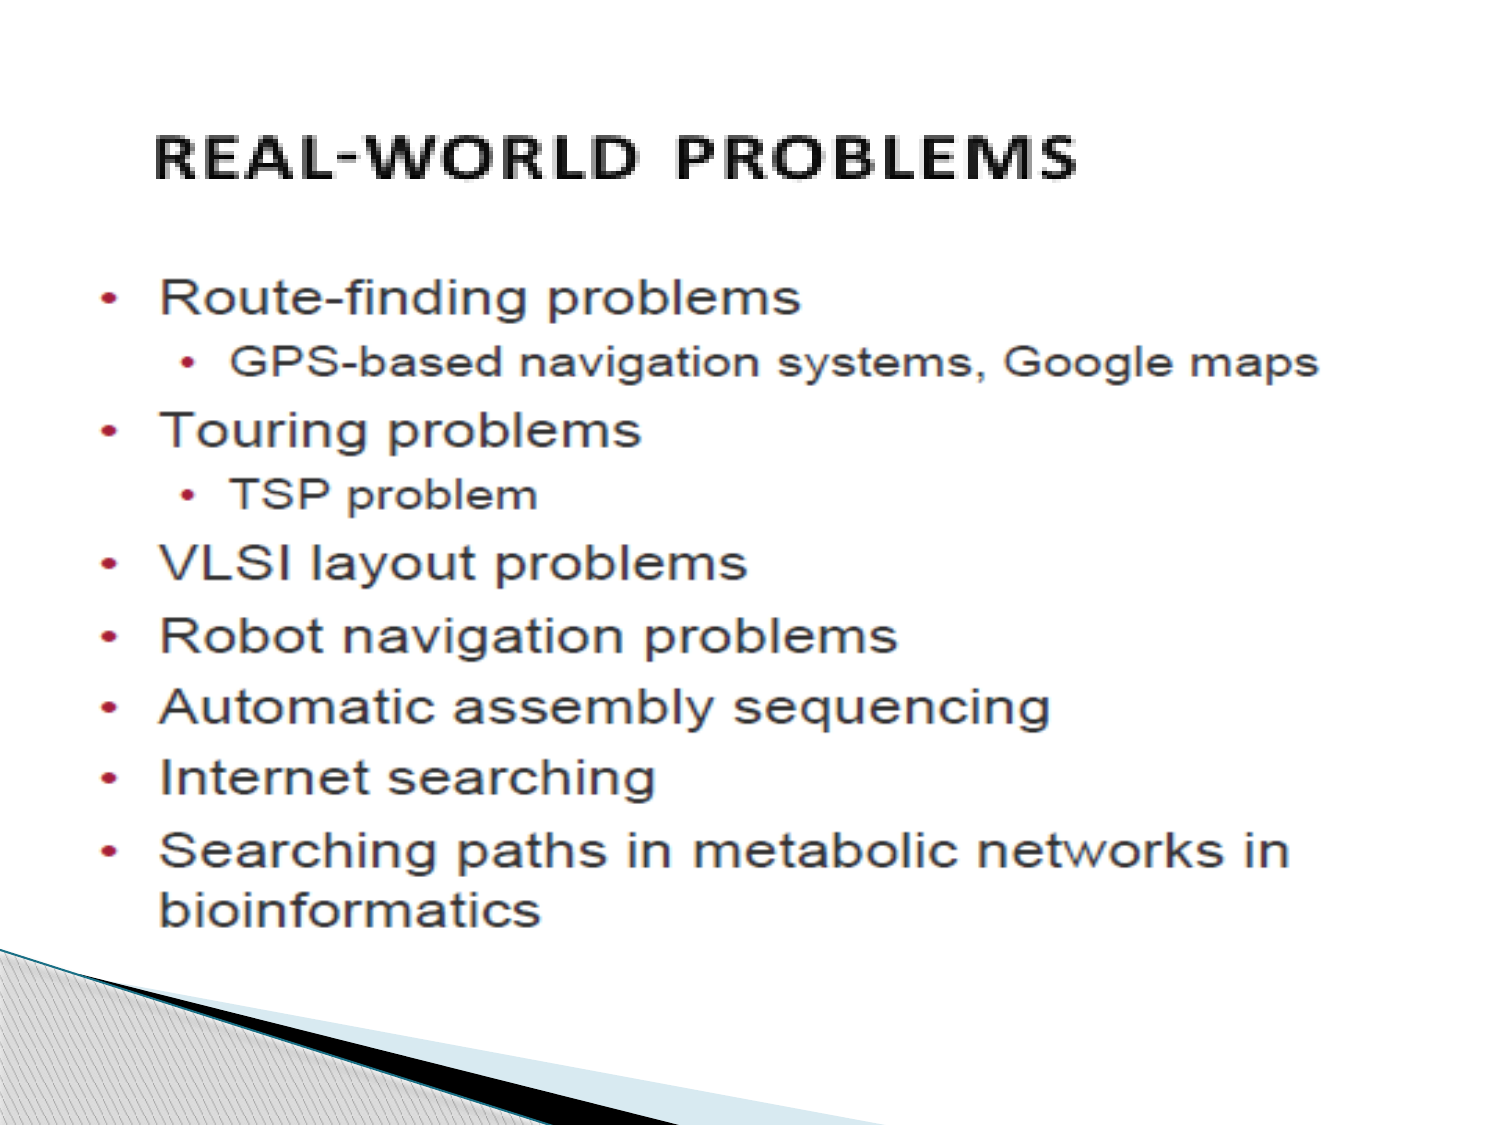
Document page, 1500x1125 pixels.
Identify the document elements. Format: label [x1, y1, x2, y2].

picture [112, 99, 1151, 201]
list [74, 262, 1500, 951]
